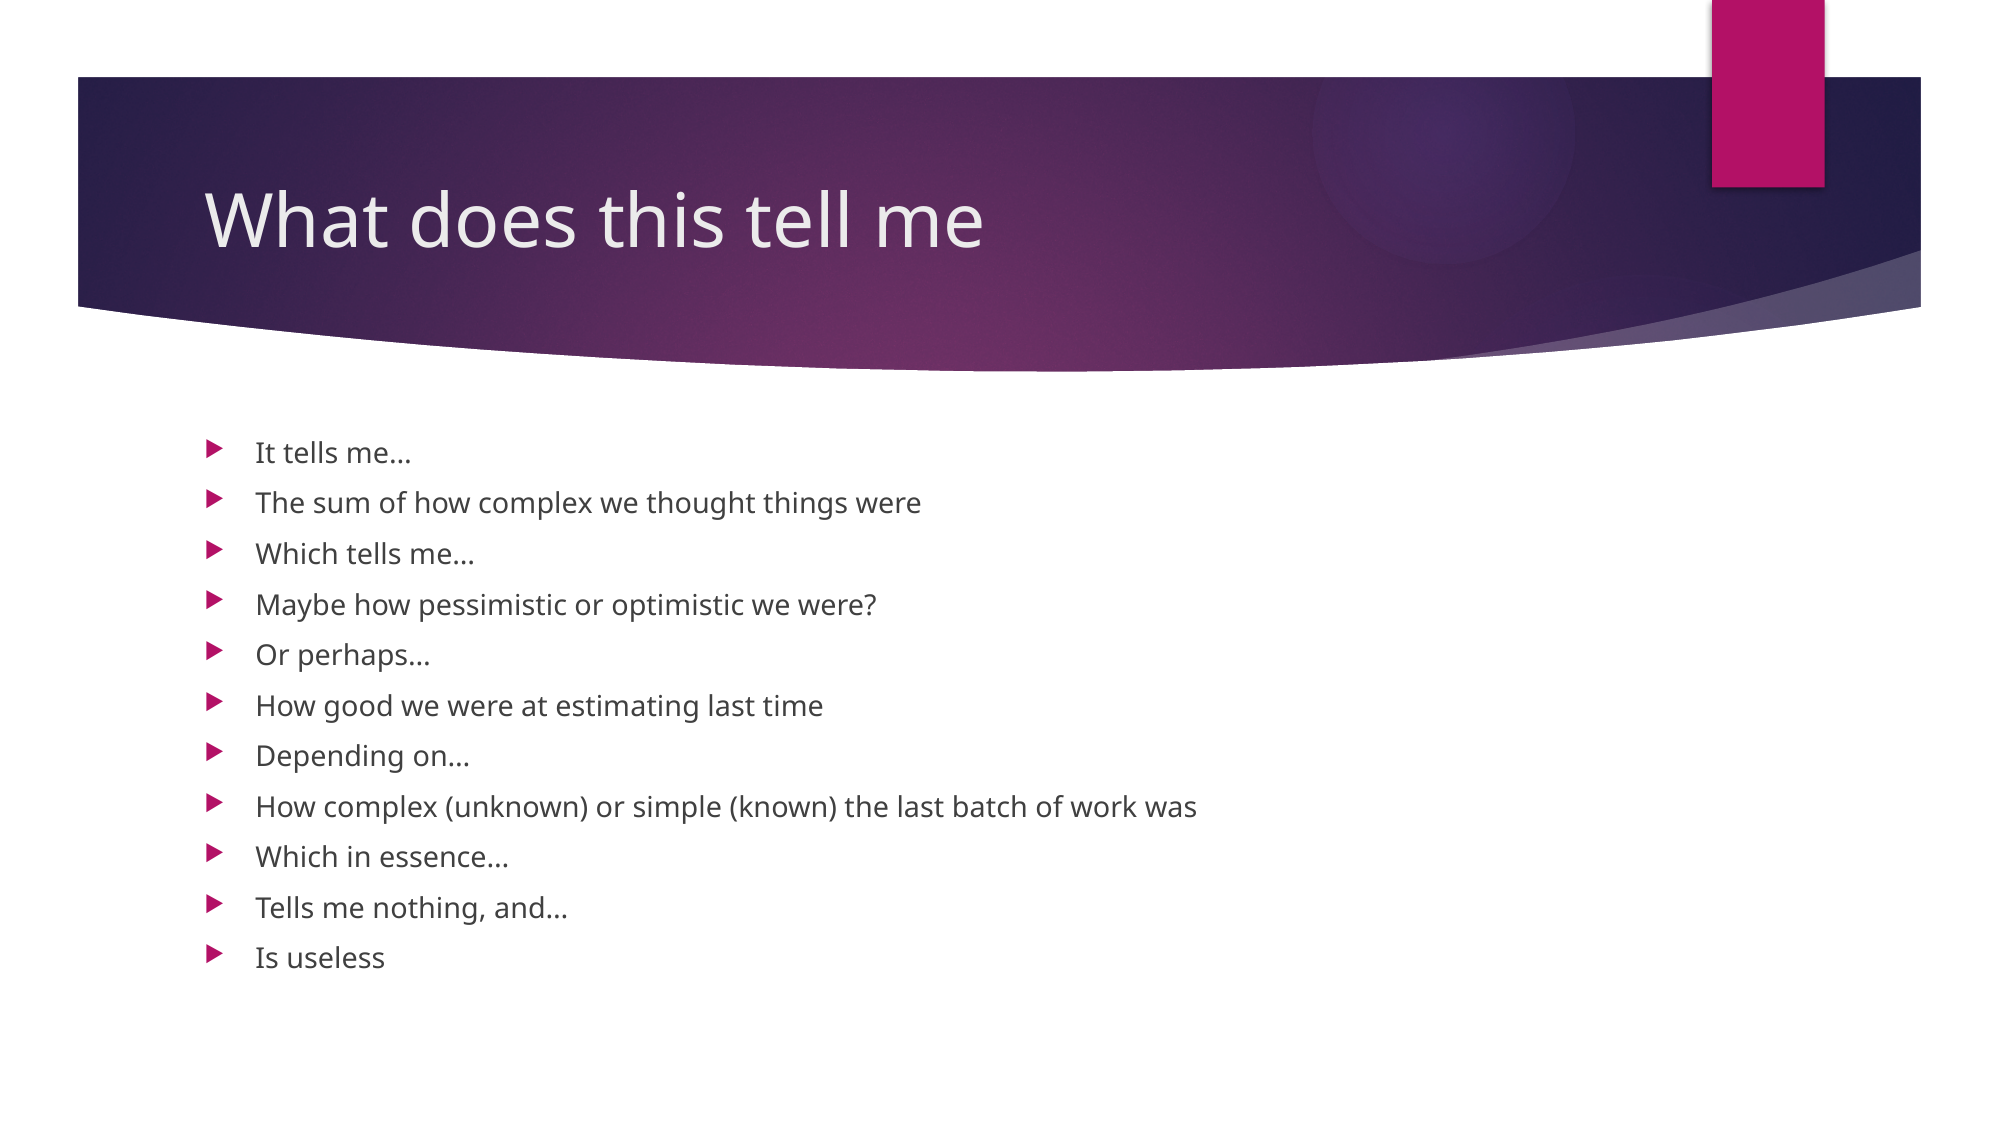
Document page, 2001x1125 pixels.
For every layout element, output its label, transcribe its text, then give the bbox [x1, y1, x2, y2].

title What does this tell me [189, 159, 1627, 276]
list It tells me… The sum of how complex we thought things were Which tells me… Maybe how pessimistic or optimistic we were? Or perhaps… How good we were at estimating last time Depending on… How complex (unknown) or simple (known) the last batch of work was Which in essence… Tells me nothing, and… Is useless [189, 427, 1638, 988]
